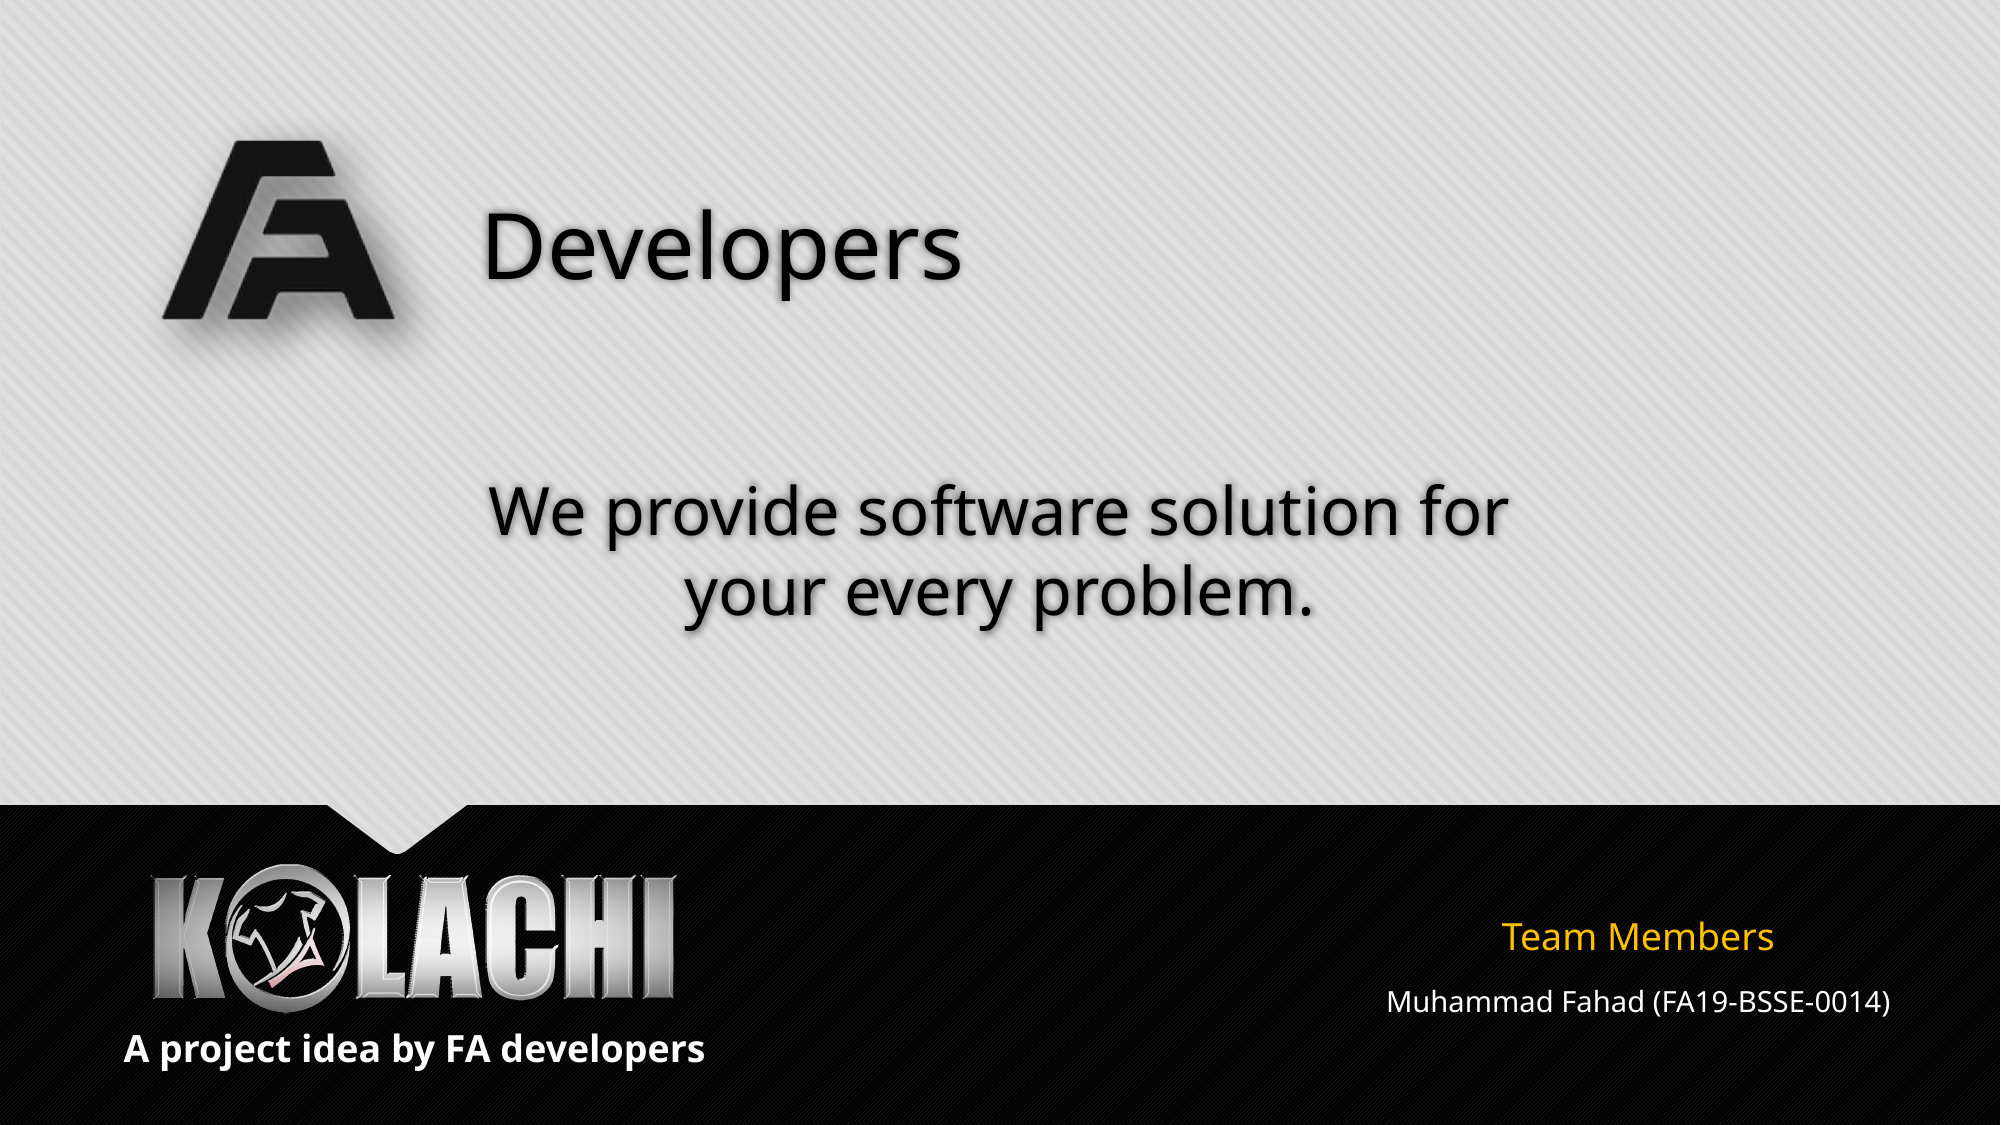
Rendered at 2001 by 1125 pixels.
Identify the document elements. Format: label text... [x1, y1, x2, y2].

text_box A project idea by FA developers [108, 1014, 722, 1078]
text_box We provide software solution for your every problem. [26, 354, 1974, 637]
text_box Team Members [1487, 901, 1791, 965]
title Developers [752, 155, 1065, 306]
picture [136, 852, 694, 1023]
text_box Muhammad Fahad (FA19-BSSE-0014) [1318, 973, 1959, 1026]
picture [0, 0, 704, 550]
